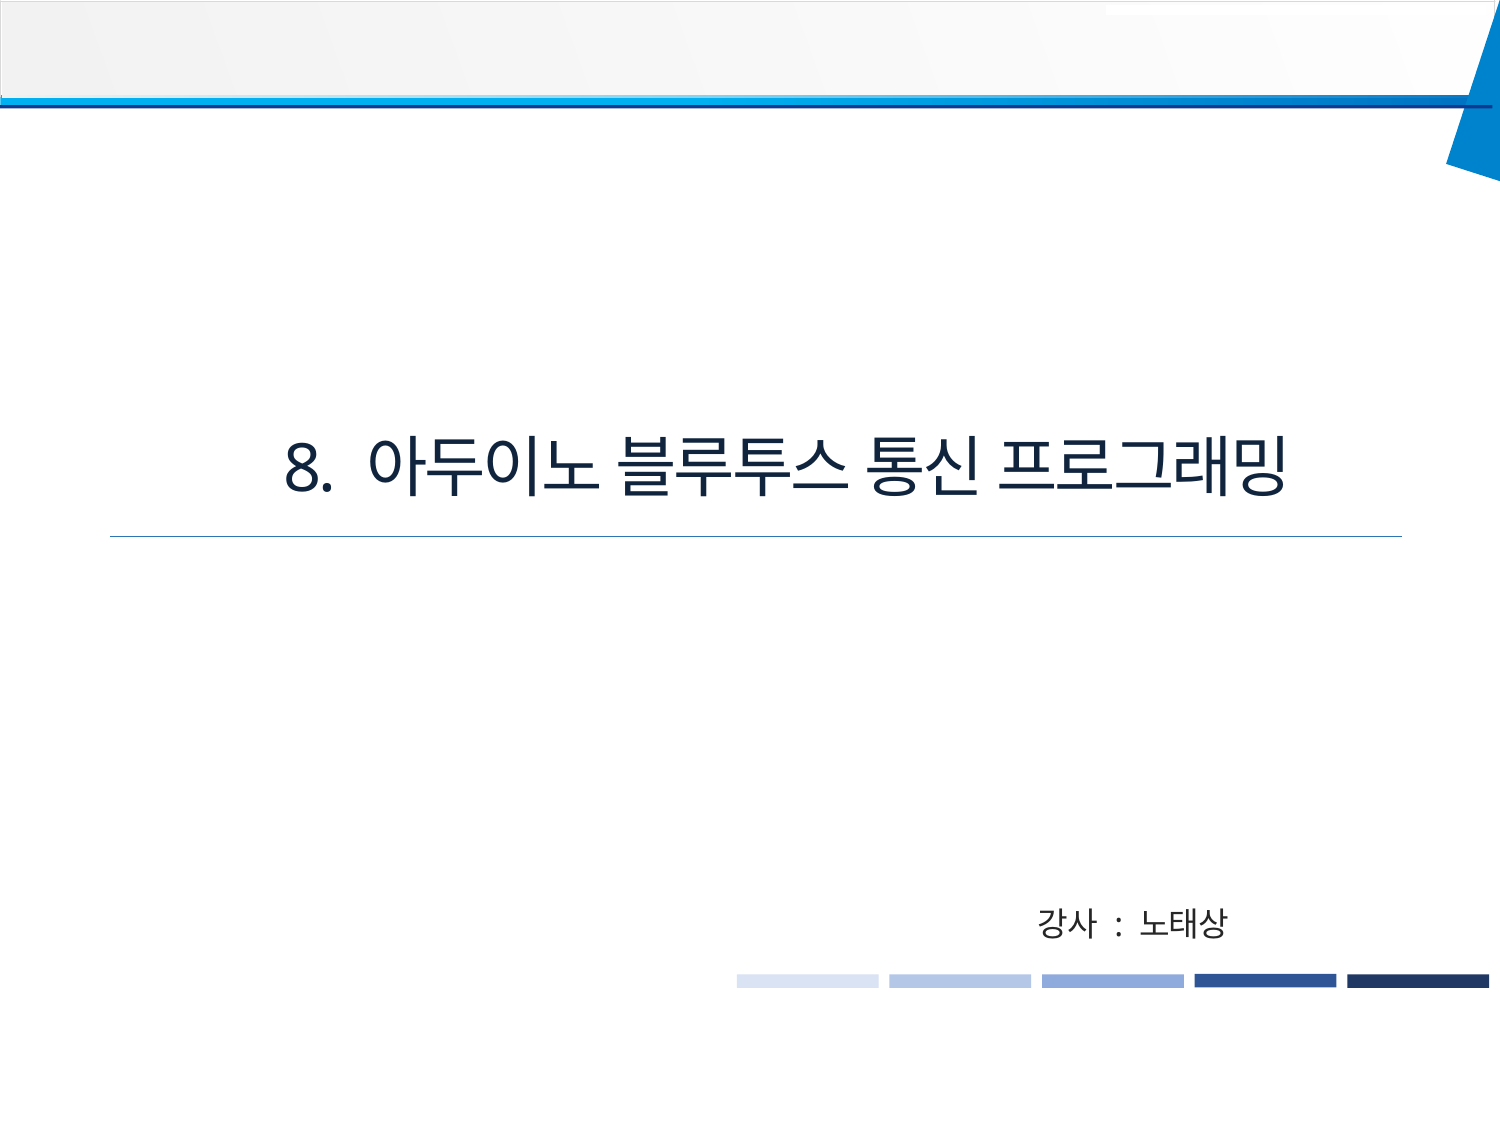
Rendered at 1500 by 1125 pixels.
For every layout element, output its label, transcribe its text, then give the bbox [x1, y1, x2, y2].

text_box 강사 : 노태상 [792, 895, 1475, 951]
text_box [736, 973, 1489, 988]
text_box 8. 아두이노 블루투스 통신 프로그래밍 [152, 417, 1423, 513]
